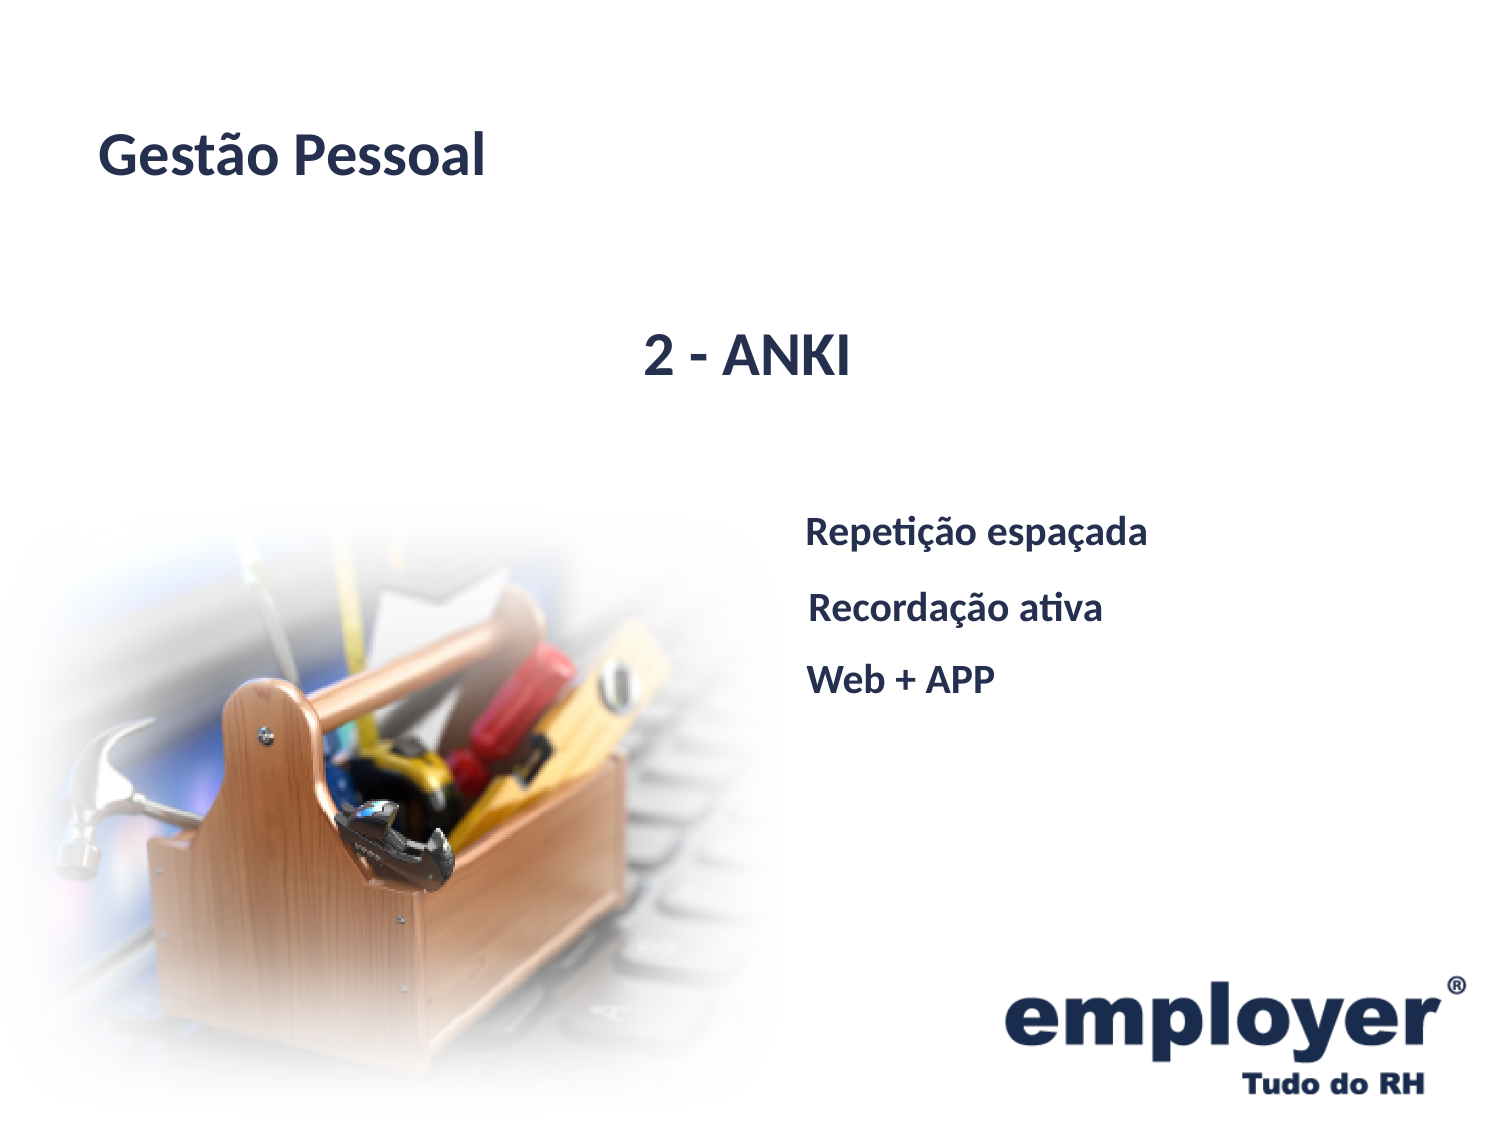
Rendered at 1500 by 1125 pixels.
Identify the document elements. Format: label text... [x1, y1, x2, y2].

text_box Web + APP [783, 644, 1115, 721]
text_box Recordação ativa [783, 572, 1170, 649]
picture [980, 941, 1500, 1125]
text_box Repetição espaçada [763, 495, 1191, 573]
picture [0, 505, 783, 1119]
text_box Gestão Pessoal [84, 105, 1412, 196]
text_box 2 - ANKI [84, 305, 1412, 396]
